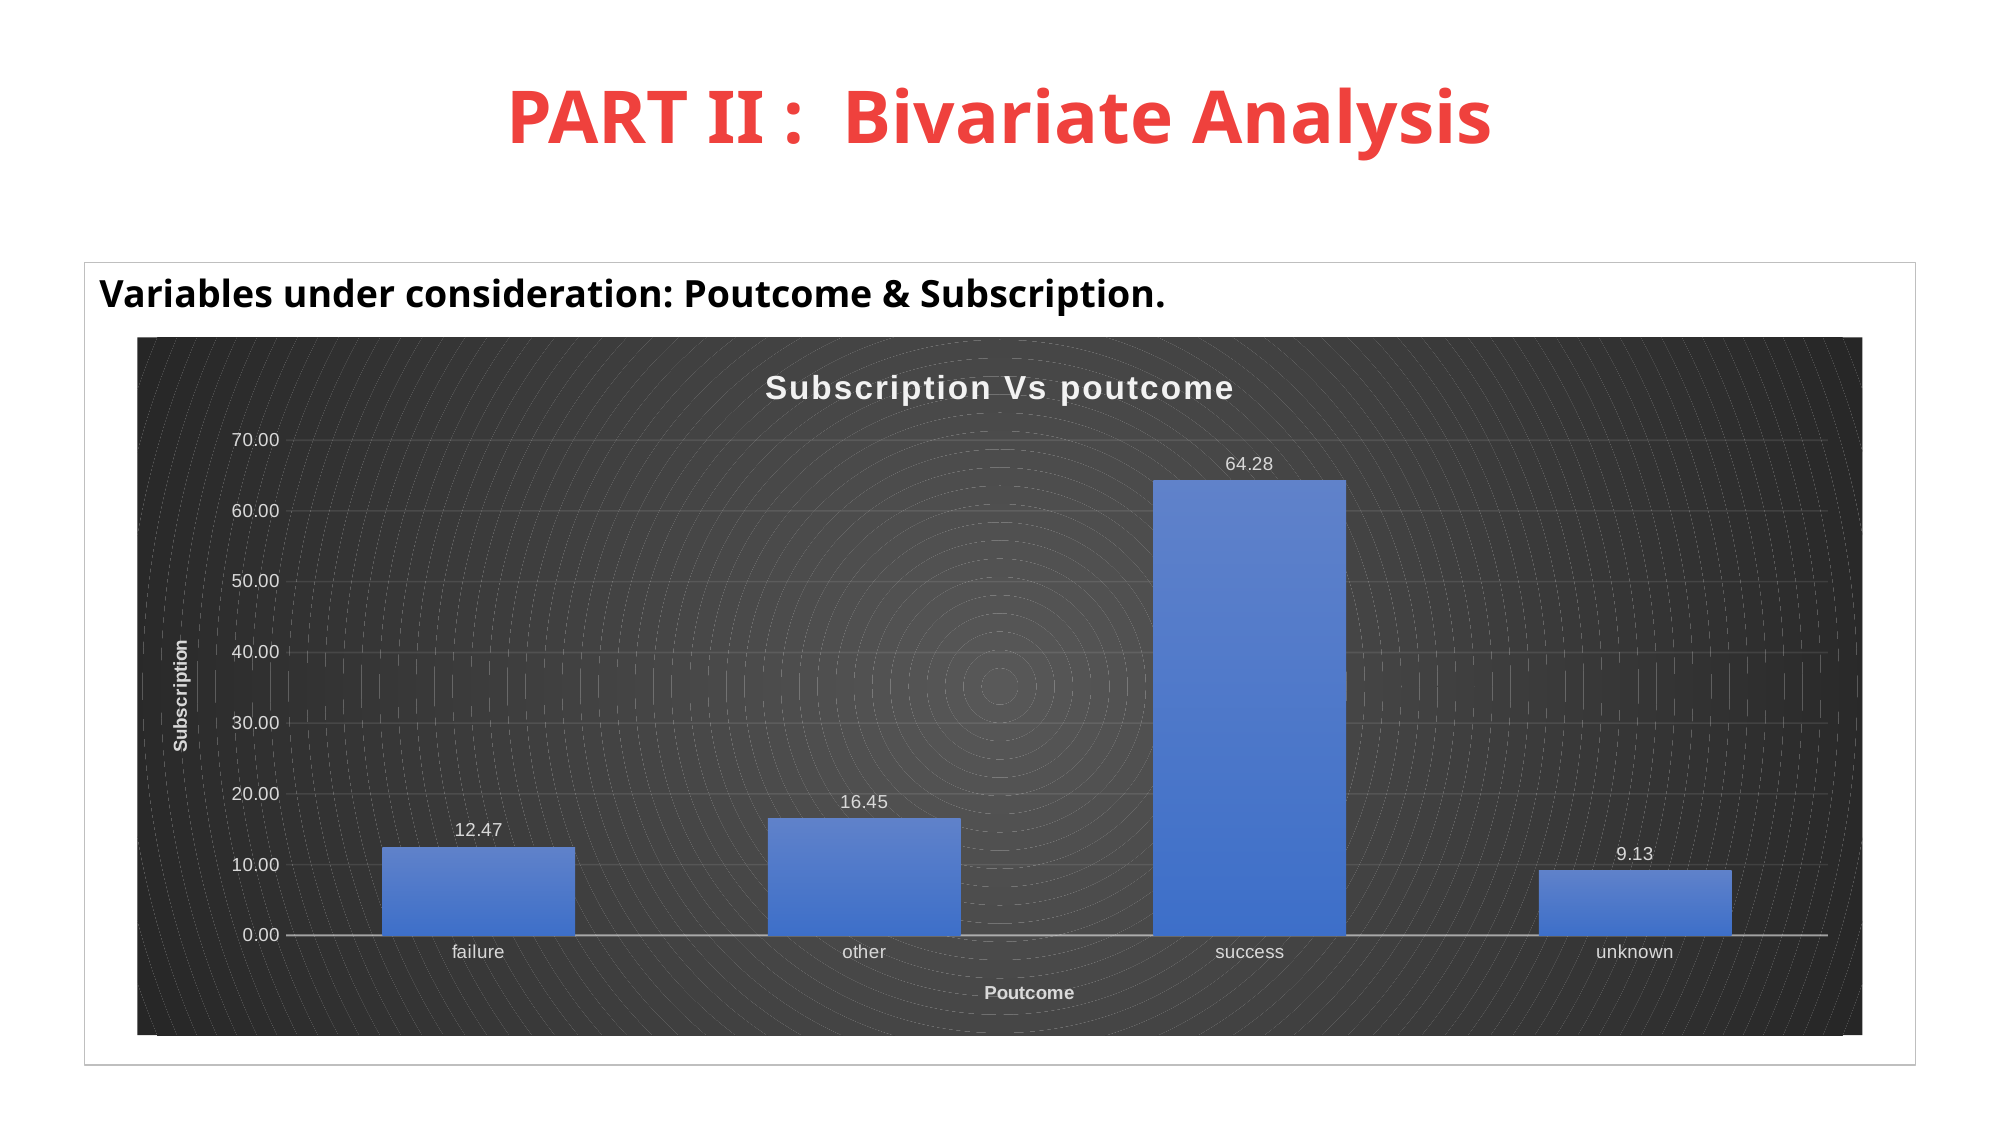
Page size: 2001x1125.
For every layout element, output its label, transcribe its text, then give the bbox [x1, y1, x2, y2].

title PART II : Bivariate Analysis [137, 59, 1863, 262]
chart [137, 337, 1863, 1036]
text_box Variables under consideration: Poutcome & Subscription. [84, 262, 1916, 1066]
